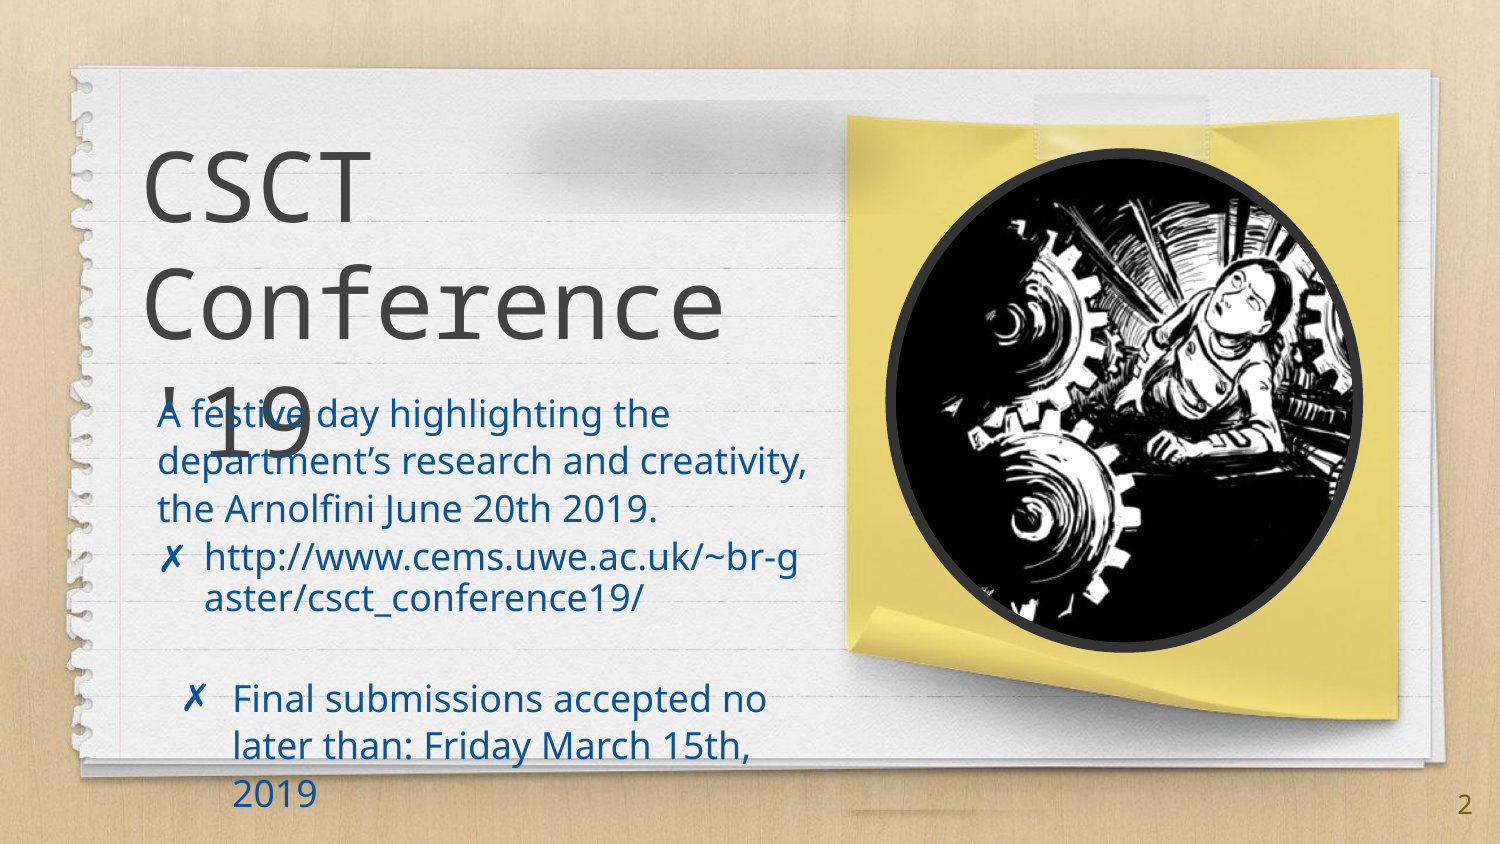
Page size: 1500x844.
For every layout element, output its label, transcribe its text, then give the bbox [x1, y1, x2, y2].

slide_number 2 [1429, 767, 1500, 844]
title CSCT Conference '19 [125, 109, 844, 508]
picture [0, 0, 1500, 844]
text_box A festive day highlighting the department’s research and creativity, the Arnolfini June 20th 2019. http://www.cems.uwe.ac.uk/~br-gaster/csct_conference19/ Final submissions accepted no later than: Friday March 15th, 2019 [142, 371, 832, 717]
